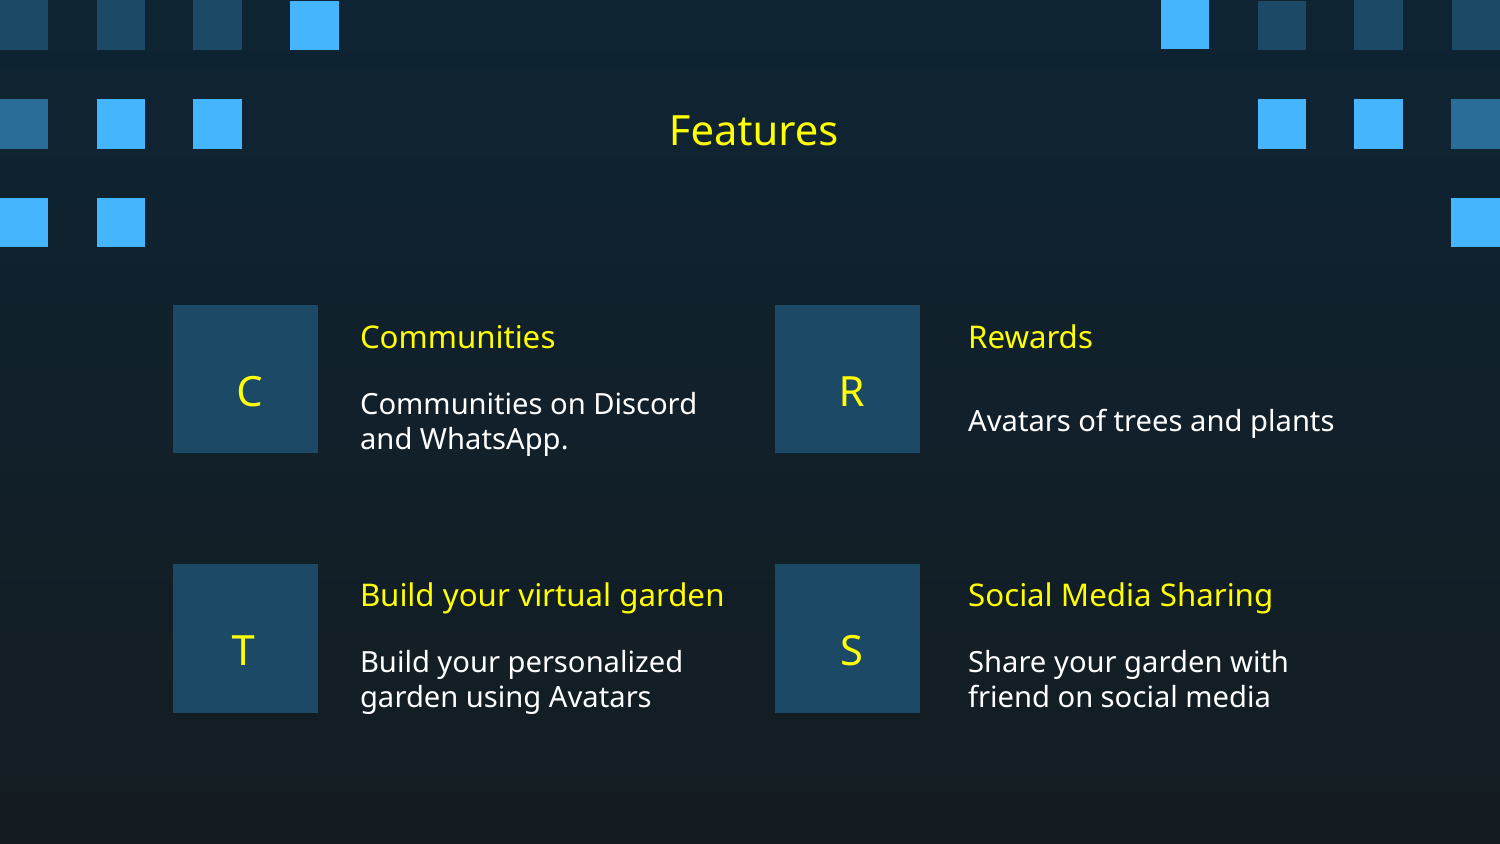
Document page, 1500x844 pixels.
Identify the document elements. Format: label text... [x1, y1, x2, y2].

title Social Media Sharing [953, 556, 1395, 631]
title R [810, 349, 886, 409]
title Features [117, 88, 1383, 144]
title Rewards [953, 298, 1395, 373]
title S [810, 608, 886, 669]
title T [202, 608, 278, 669]
subtitle Communities on Discord and WhatsApp. [344, 373, 743, 468]
text_box [173, 304, 319, 454]
title Communities [344, 298, 787, 373]
subtitle Avatars of trees and plants [953, 373, 1351, 468]
subtitle Share your garden with friend on social media [953, 630, 1351, 726]
title C [208, 349, 284, 409]
title Build your virtual garden [344, 556, 787, 631]
text_box [775, 564, 921, 713]
subtitle Build your personalized garden using Avatars [344, 631, 743, 726]
text_box [173, 564, 319, 713]
text_box [775, 304, 921, 454]
